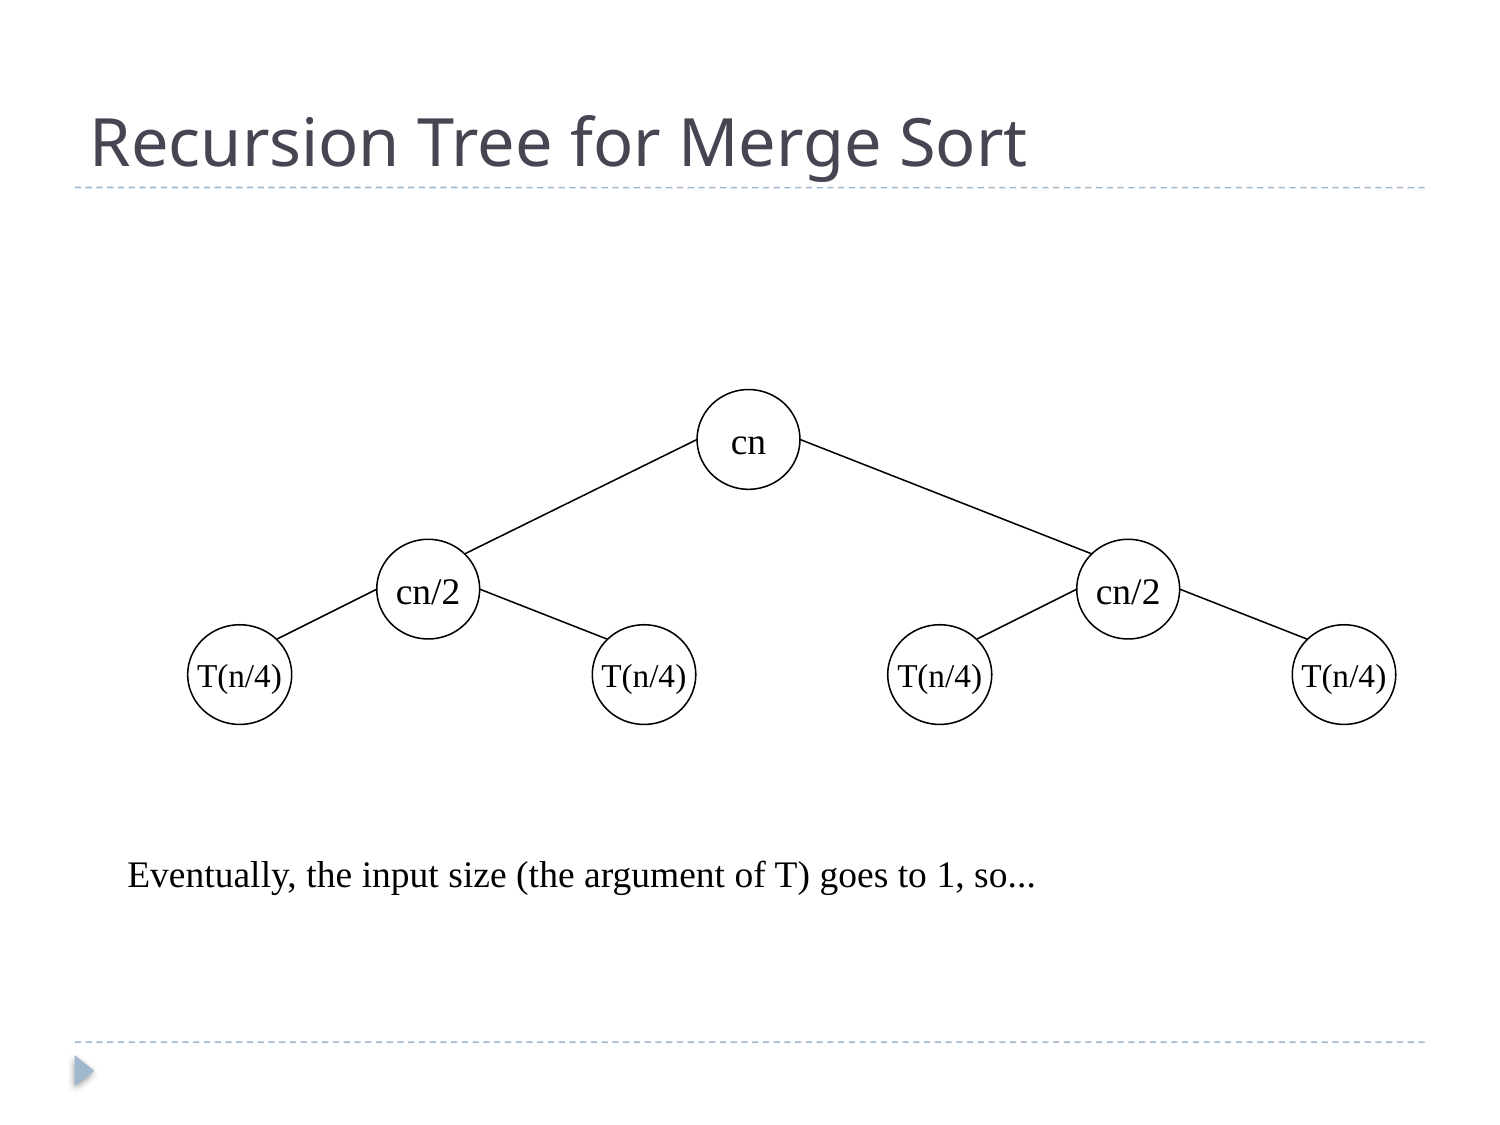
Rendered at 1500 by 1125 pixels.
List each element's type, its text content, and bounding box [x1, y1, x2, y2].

title Recursion Tree for Merge Sort [75, 24, 1425, 188]
text_box Eventually, the input size (the argument of T) goes to 1, so... [112, 842, 1425, 903]
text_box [187, 389, 1396, 726]
